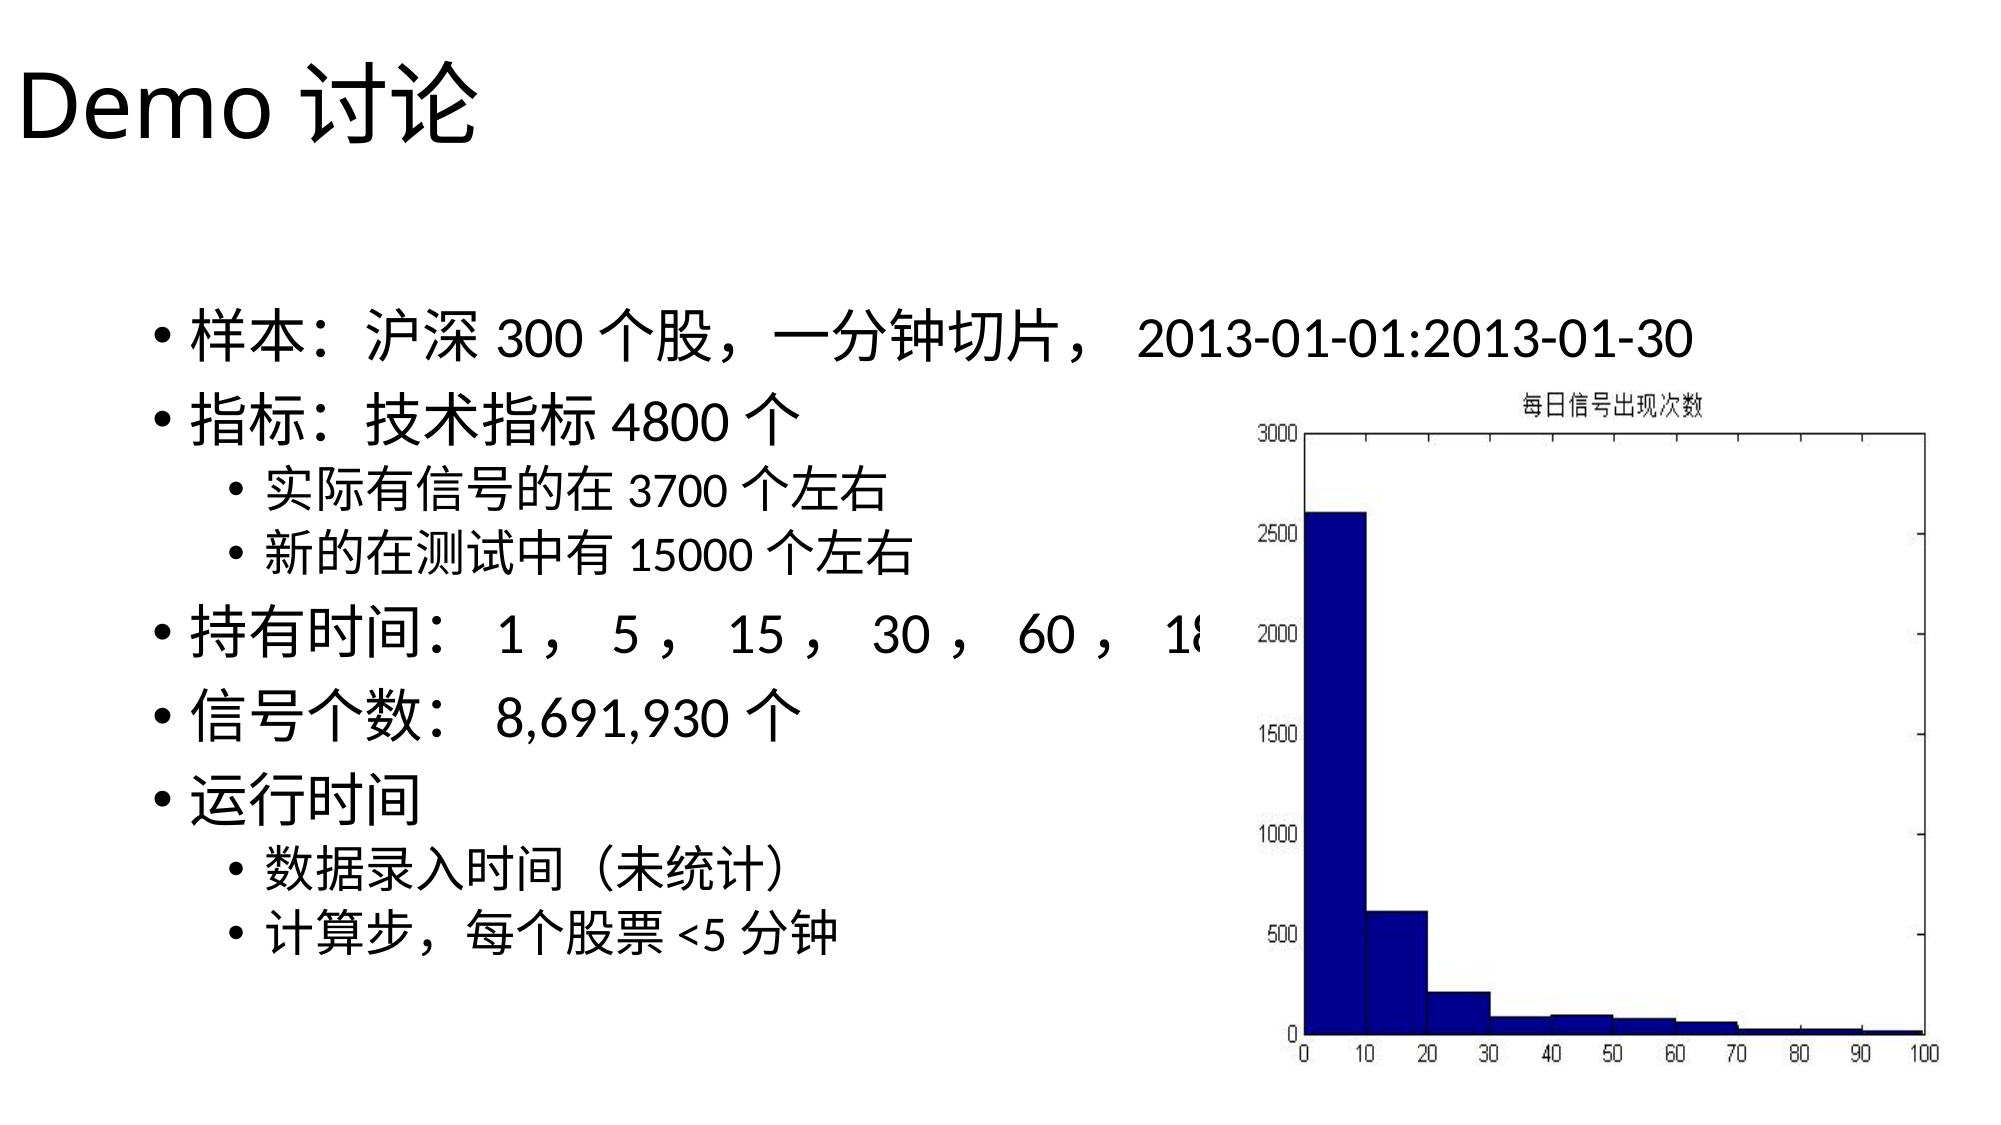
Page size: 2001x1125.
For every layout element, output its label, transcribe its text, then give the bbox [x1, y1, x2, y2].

title Demo讨论 [0, 0, 2000, 218]
list 样本：沪深300个股，一分钟切片，2013-01-01:2013-01-30 指标：技术指标4800个 实际有信号的在3700个左右 新的在测试中有15000个左右 持有时间：1，5，15，30，60，180分钟 信号个数：8,691,930个 运行时间 数据录入时间（未统计） 计算步，每个股票<5分钟 [137, 299, 1863, 1014]
picture [1199, 377, 2000, 1115]
